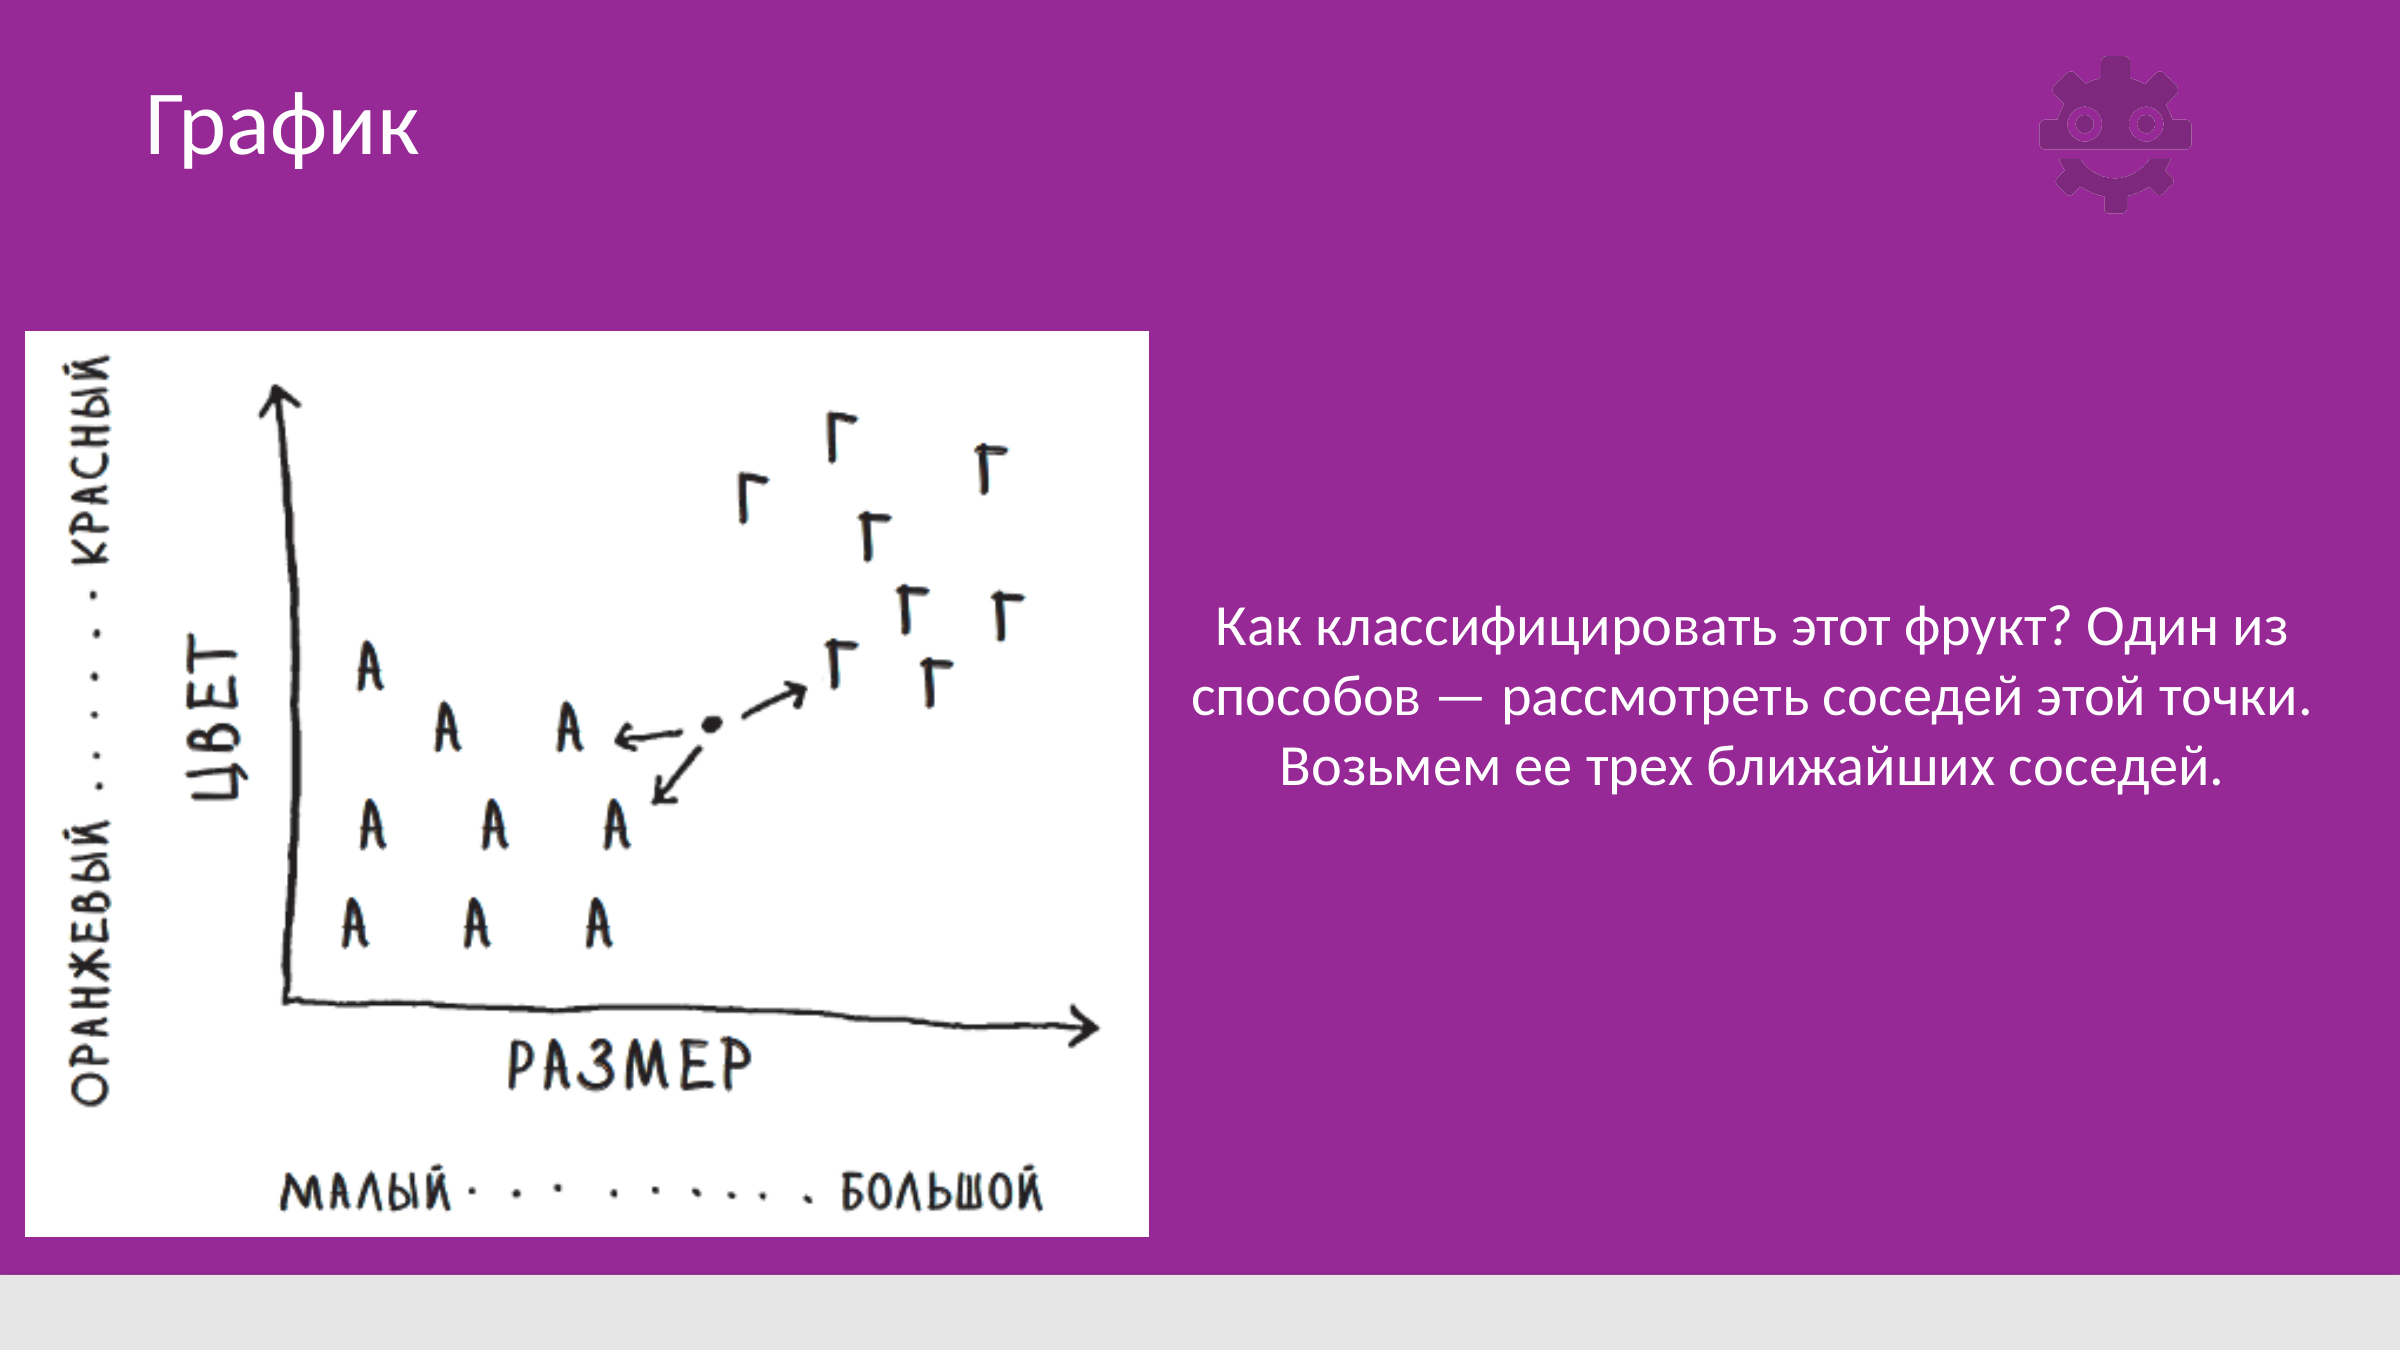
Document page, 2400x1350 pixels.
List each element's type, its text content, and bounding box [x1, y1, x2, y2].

text_box [0, 1274, 2400, 1350]
picture [2024, 44, 2206, 223]
picture [25, 331, 1149, 1238]
text_box Как классифицировать этот фрукт? Один из способов — рассмотреть соседей этой точки. Возьмем ее трех ближайших соседей. [1153, 579, 2356, 805]
text_box График [130, 55, 435, 180]
